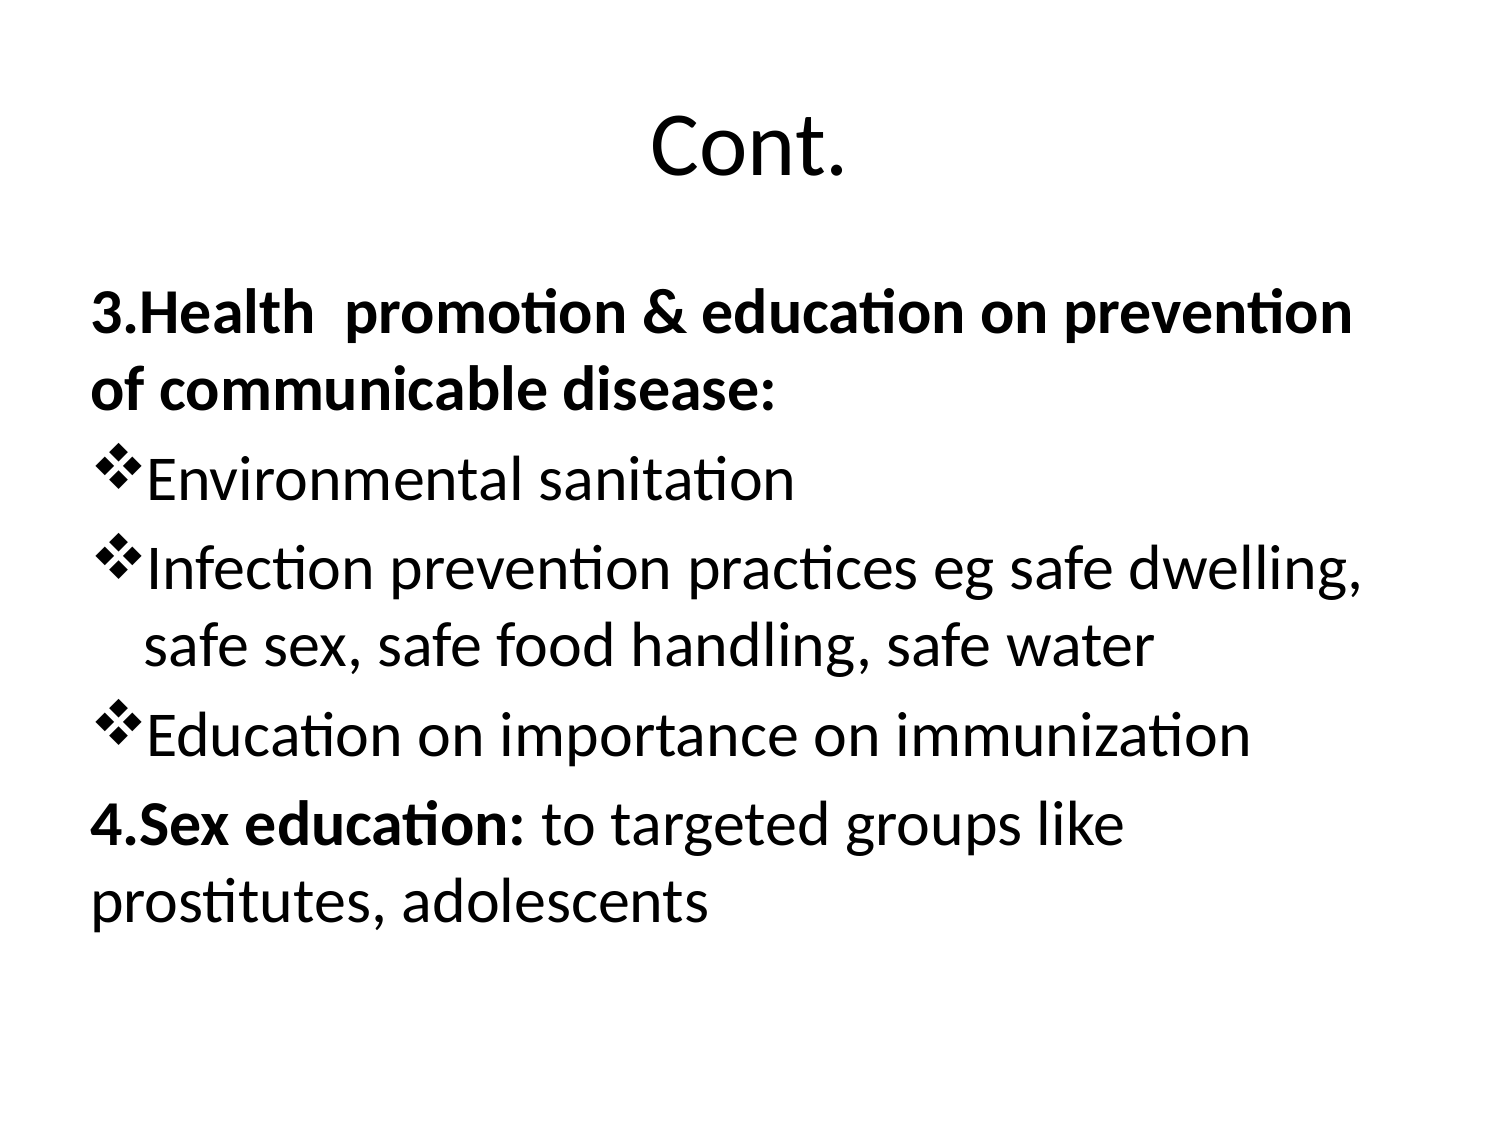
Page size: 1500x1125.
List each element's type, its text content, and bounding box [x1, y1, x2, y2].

title Cont. [75, 45, 1425, 233]
list 3.Health promotion & education on prevention of communicable disease: Environmental sanitation Infection prevention practices eg safe dwelling, safe sex, safe food handling, safe water Education on importance on immunization 4.Sex education: to targeted groups like prostitutes, adolescents [75, 262, 1425, 1005]
